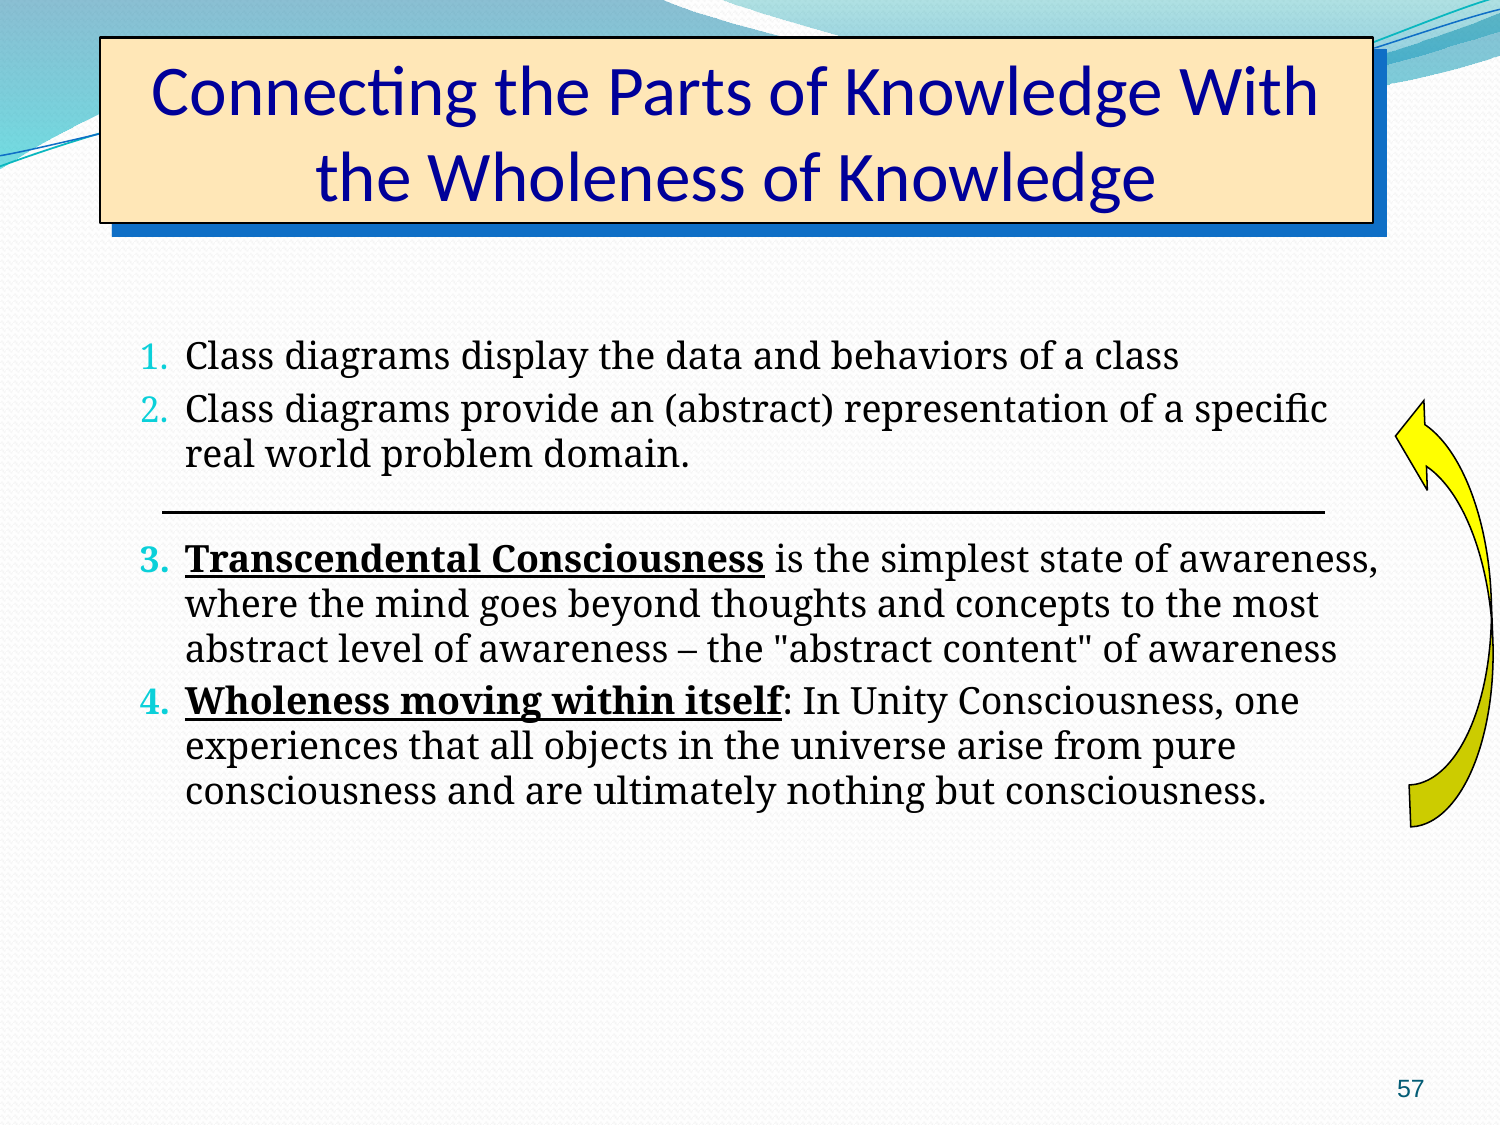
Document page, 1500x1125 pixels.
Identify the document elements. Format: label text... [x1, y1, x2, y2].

title Connecting the Parts of Knowledge With the Wholeness of Knowledge [99, 37, 1373, 223]
text_box [1395, 400, 1494, 827]
list Class diagrams display the data and behaviors of a class Class diagrams provide an (abstract) representation of a specific real world problem domain. Transcendental Consciousness is the simplest state of awareness, where the mind goes beyond thoughts and concepts to the most abstract level of awareness – the "abstract content" of awareness Wholeness moving within itself: In Unity Consciousness, one experiences that all objects in the universe arise from pure consciousness and are ultimately nothing but consciousness. [125, 324, 1400, 1000]
slide_number 57 [1299, 1042, 1425, 1103]
